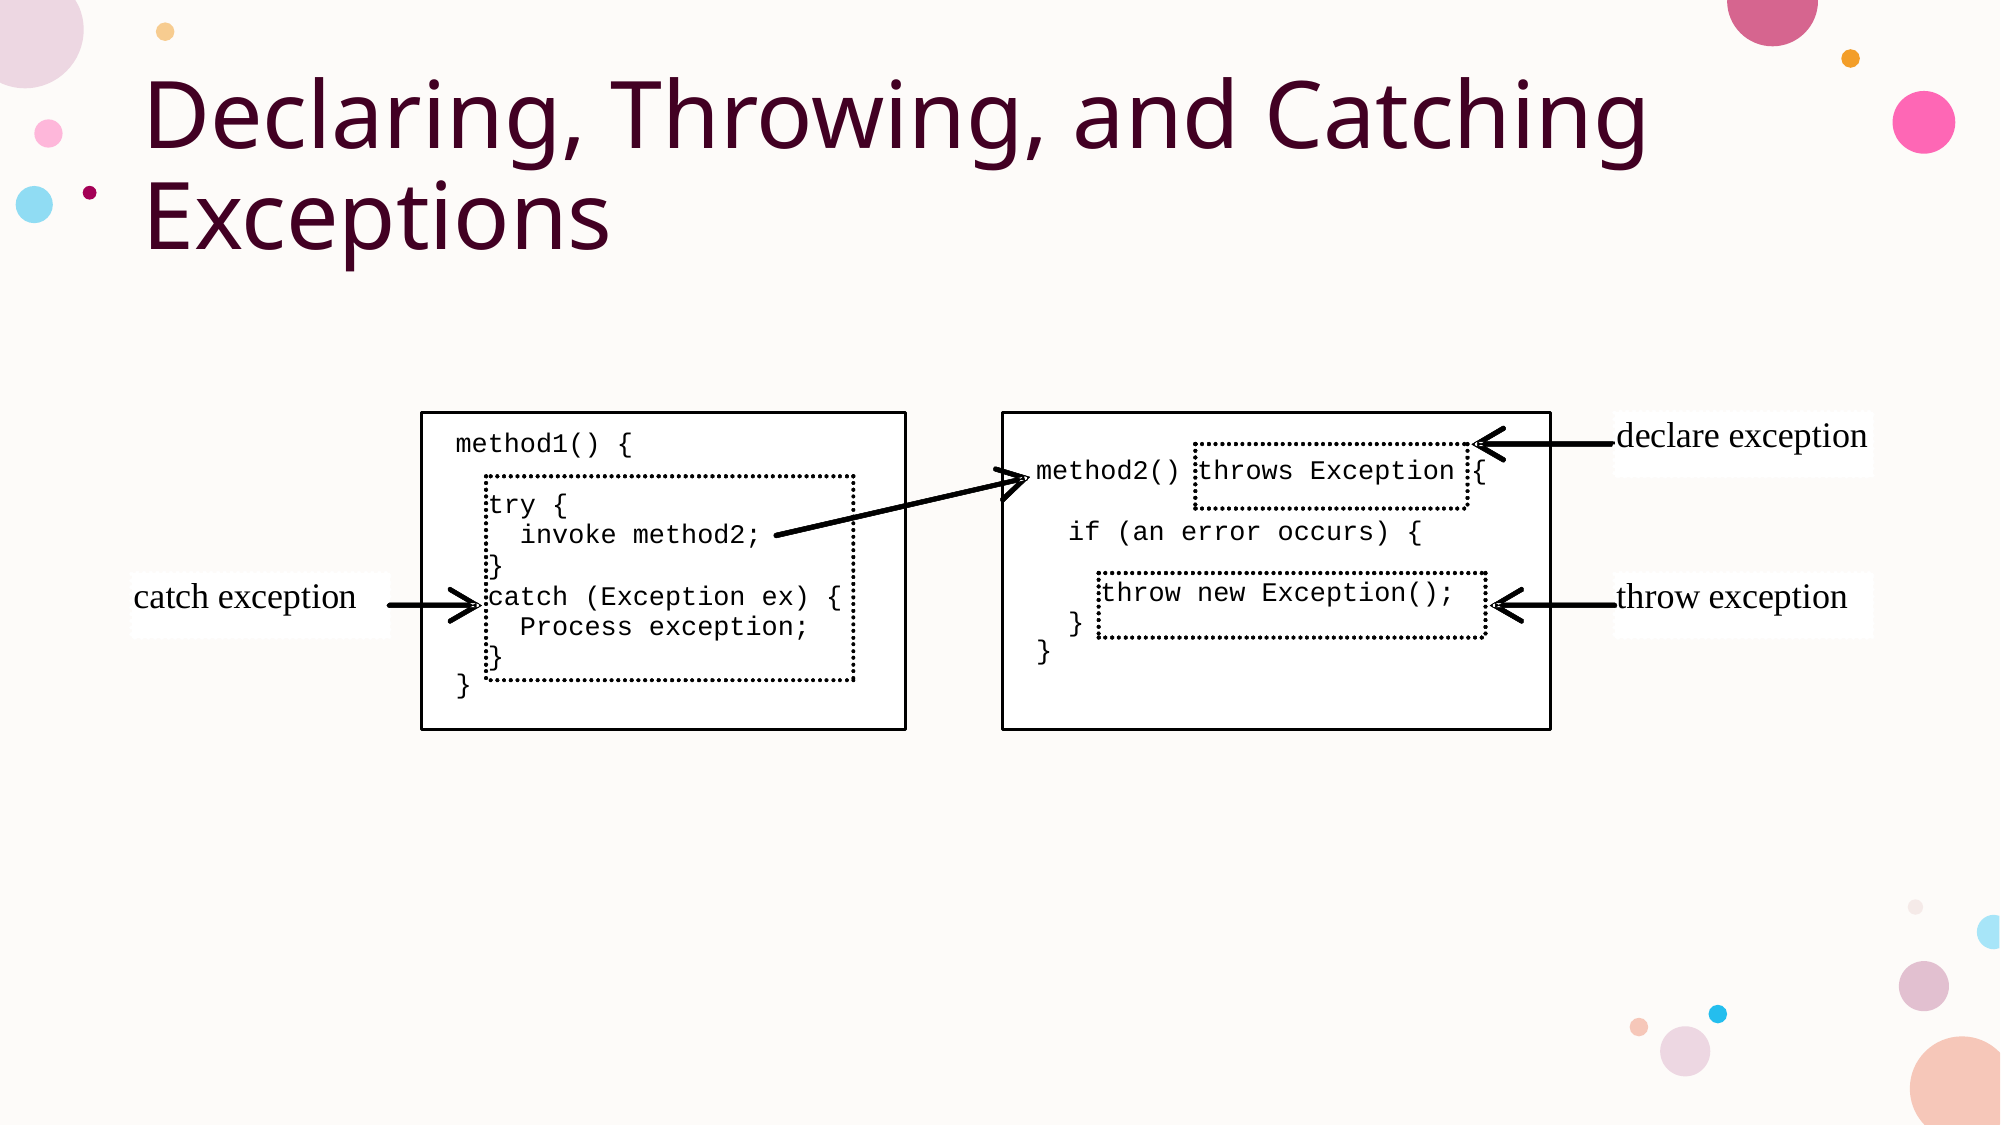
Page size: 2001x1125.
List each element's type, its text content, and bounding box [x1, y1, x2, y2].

title Declaring, Throwing, and Catching Exceptions [127, 59, 1877, 278]
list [99, 347, 1901, 778]
